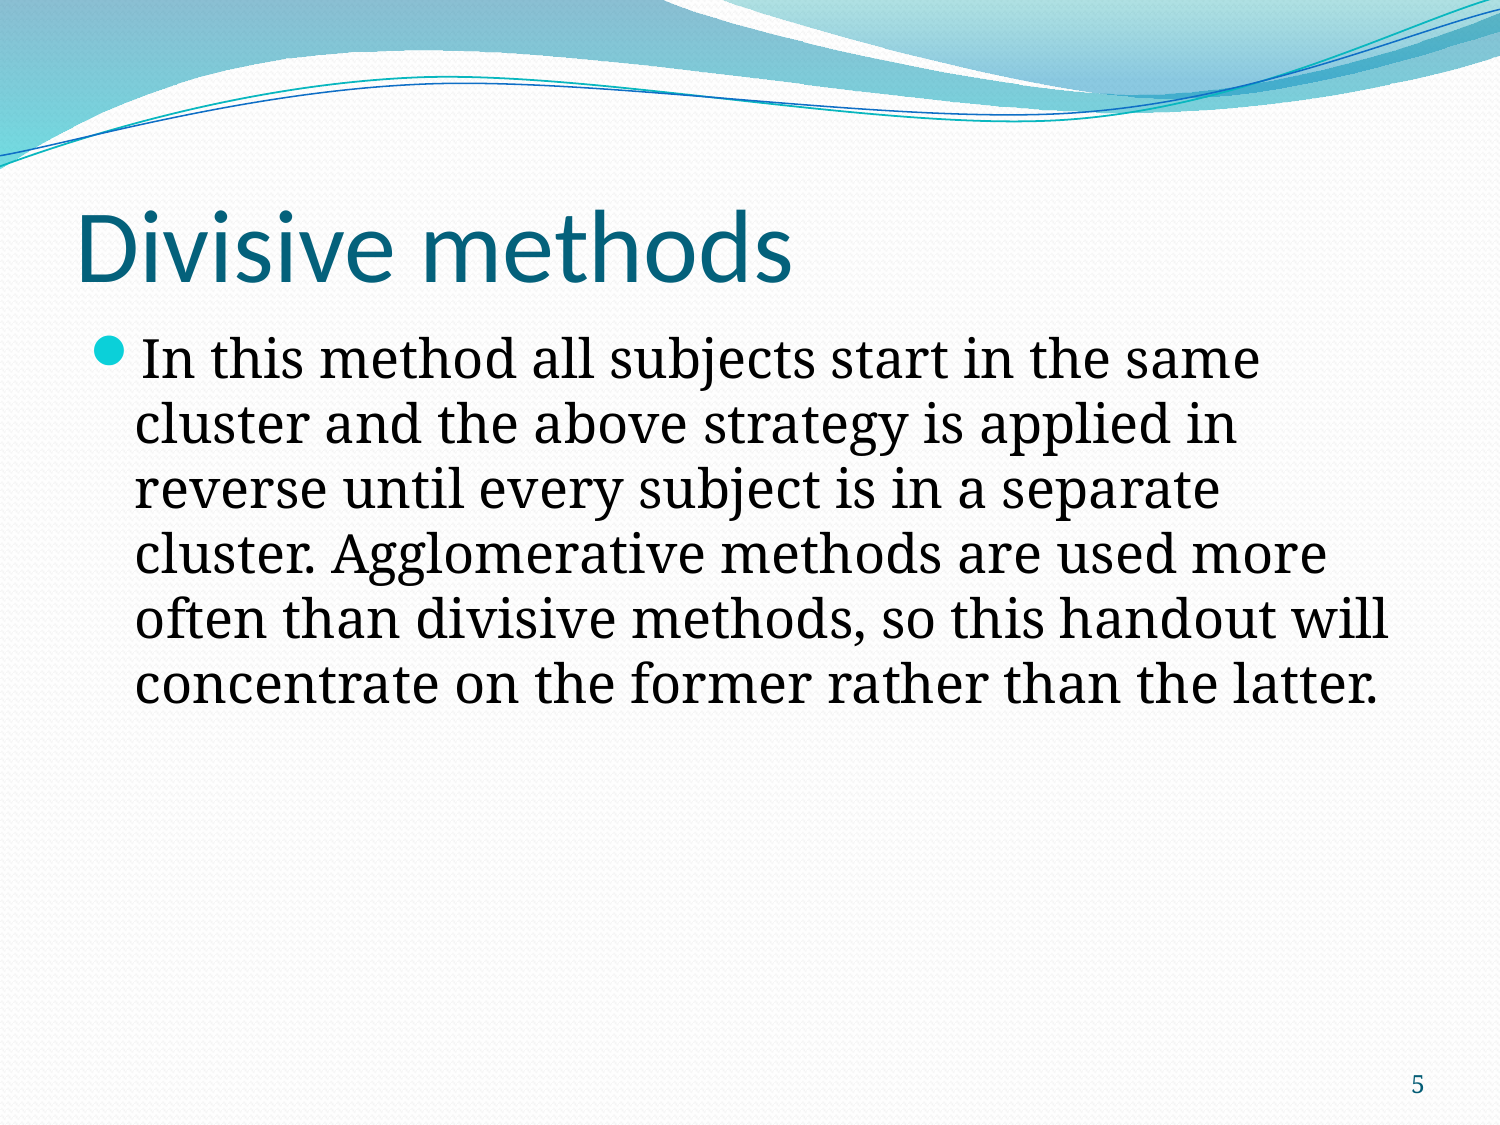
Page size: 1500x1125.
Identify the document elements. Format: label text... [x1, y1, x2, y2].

title Divisive methods [75, 115, 1425, 303]
slide_number 5 [1299, 1042, 1425, 1103]
list In this method all subjects start in the same cluster and the above strategy is applied in reverse until every subject is in a separate cluster. Agglomerative methods are used more often than divisive methods, so this handout will concentrate on the former rather than the latter. [75, 317, 1425, 1038]
